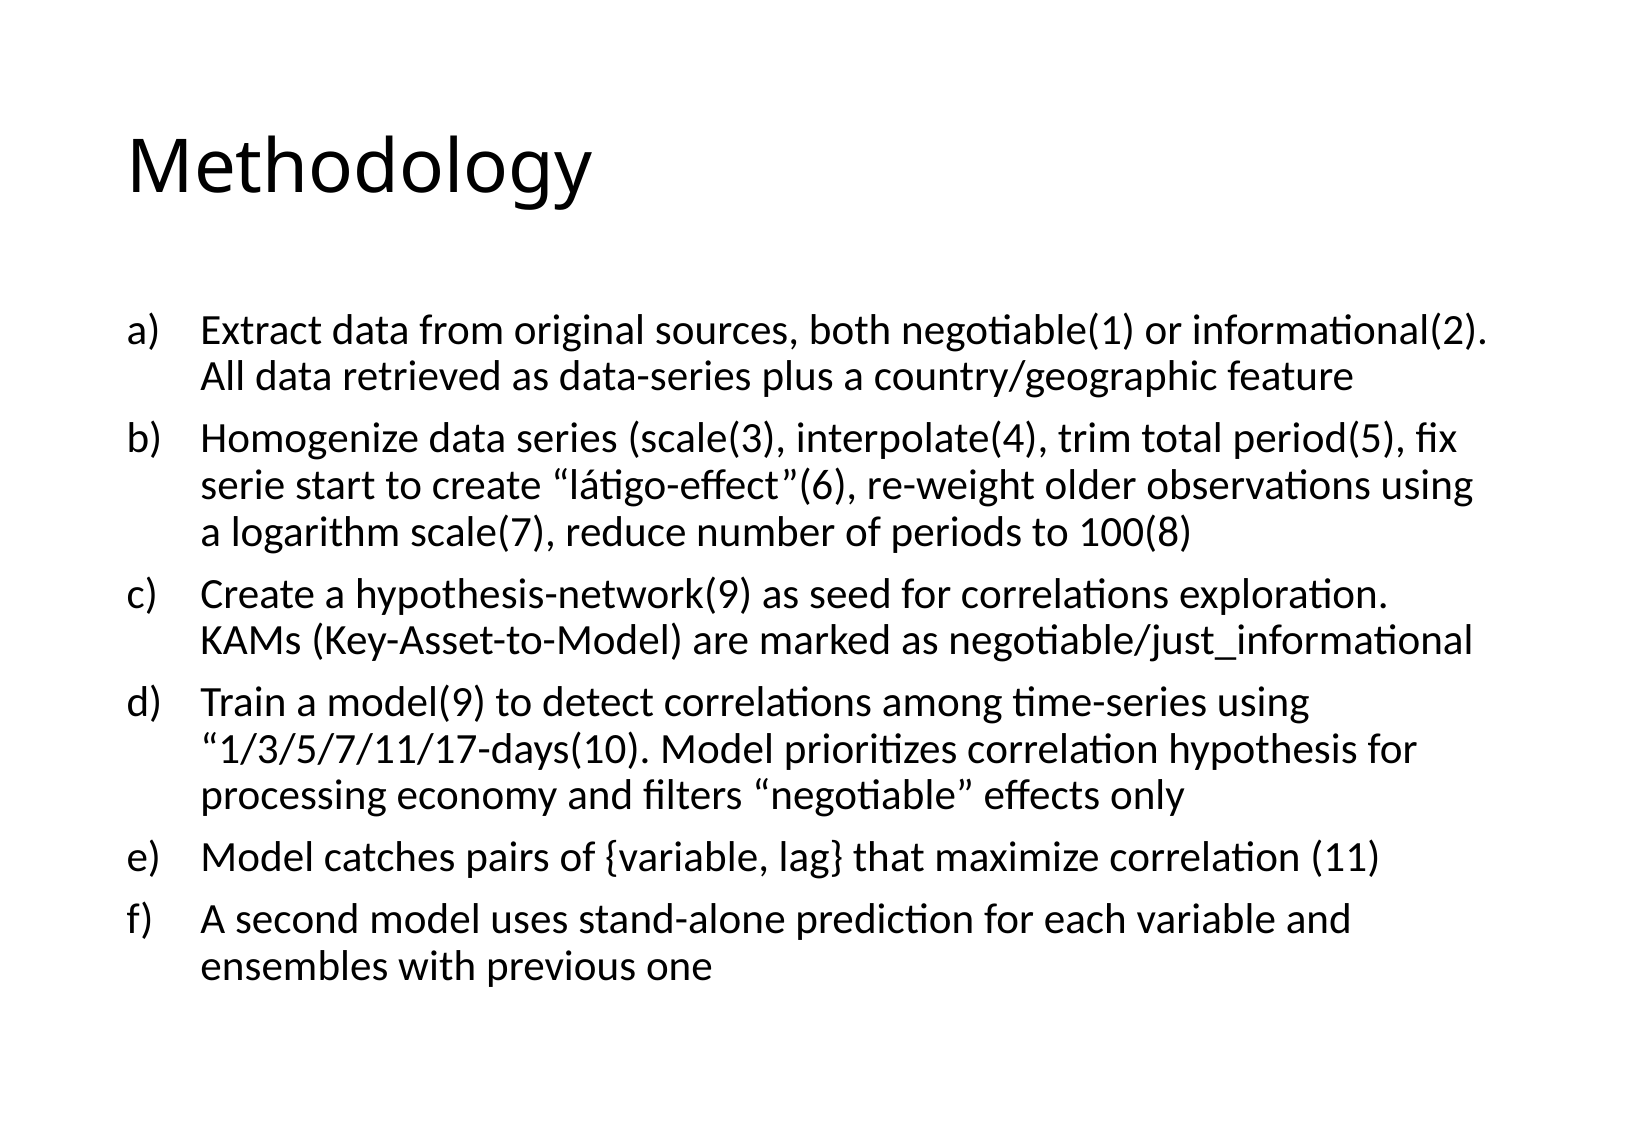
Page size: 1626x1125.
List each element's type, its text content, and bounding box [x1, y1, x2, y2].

list Extract data from original sources, both negotiable(1) or informational(2). All data retrieved as data-series plus a country/geographic feature Homogenize data series (scale(3), interpolate(4), trim total period(5), fix serie start to create “látigo-effect”(6), re-weight older observations using a logarithm scale(7), reduce number of periods to 100(8) Create a hypothesis-network(9) as seed for correlations exploration. KAMs (Key-Asset-to-Model) are marked as negotiable/just_informational Train a model(9) to detect correlations among time-series using “1/3/5/7/11/17-days(10). Model prioritizes correlation hypothesis for processing economy and filters “negotiable” effects only Model catches pairs of {variable, lag} that maximize correlation (11) A second model uses stand-alone prediction for each variable and ensembles with previous one [111, 299, 1514, 1014]
title Methodology [111, 59, 1514, 278]
